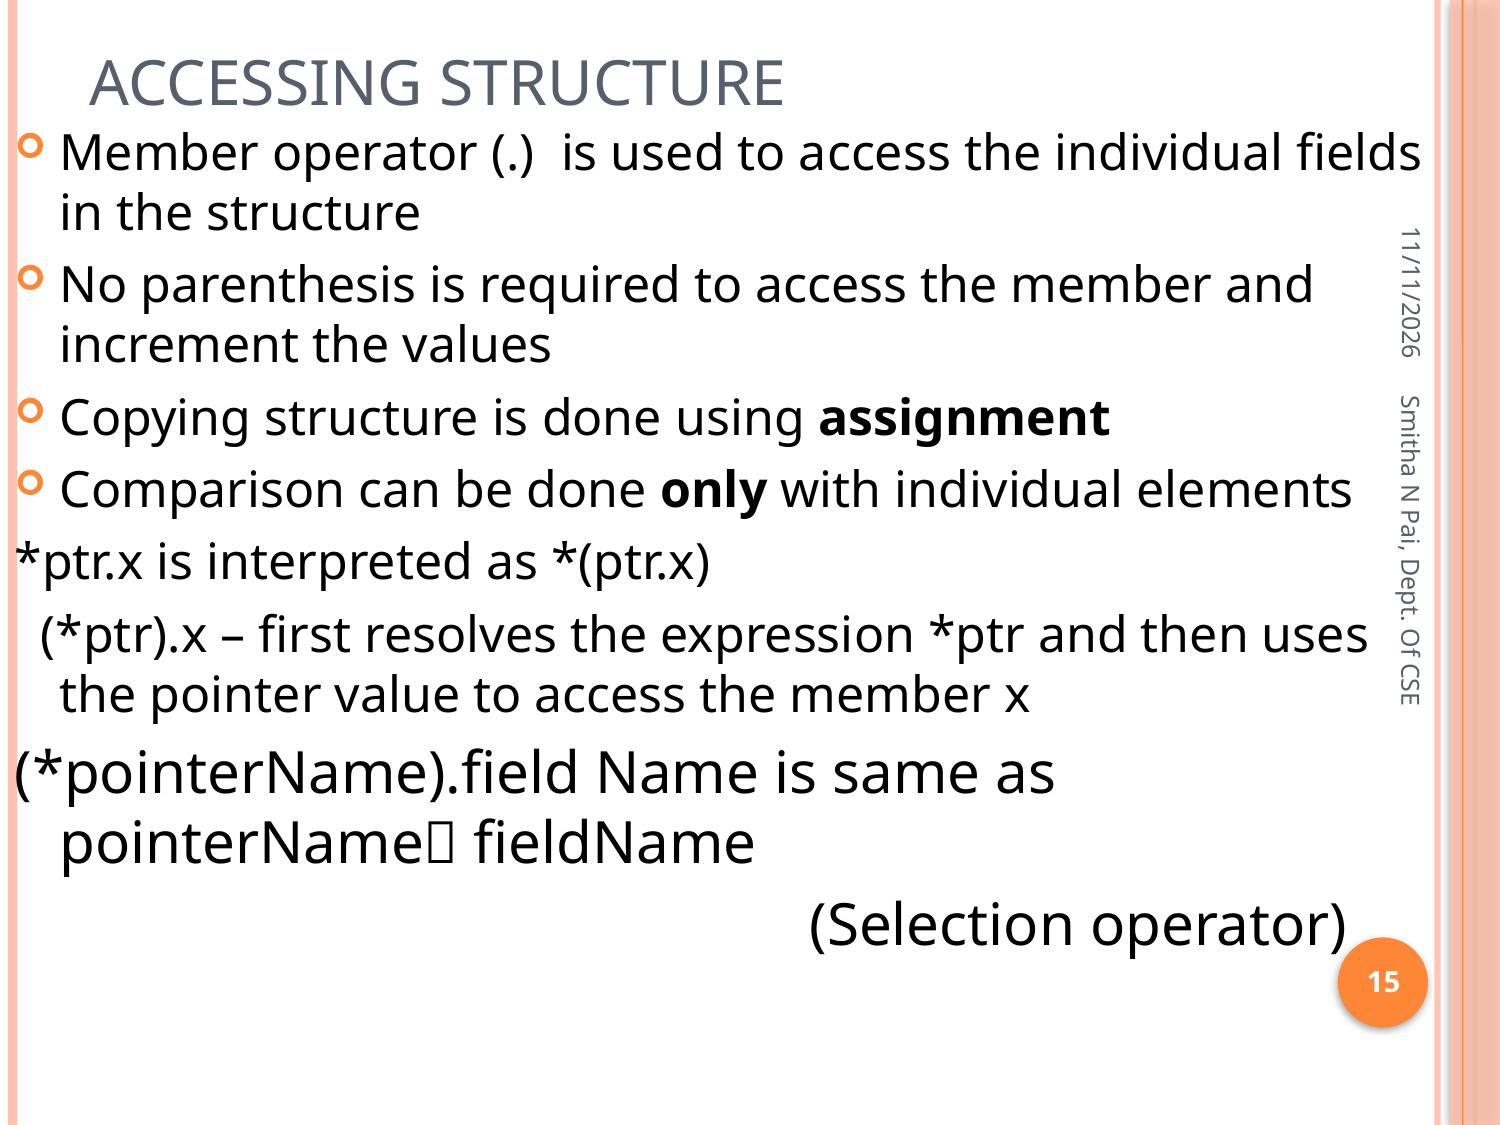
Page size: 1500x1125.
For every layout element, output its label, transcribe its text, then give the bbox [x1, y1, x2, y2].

title Accessing Structure [75, 0, 1425, 112]
slide_number 15 [1333, 940, 1434, 1027]
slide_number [1378, 43, 1442, 374]
list Member operator (.) is used to access the individual fields in the structure No parenthesis is required to access the member and increment the values Copying structure is done using assignment Comparison can be done only with individual elements *ptr.x is interpreted as *(ptr.x) (*ptr).x – first resolves the expression *ptr and then uses the pointer value to access the member x (*pointerName).field Name is same as pointerName fieldName (Selection operator) [0, 112, 1450, 1125]
footer Smitha N Pai, Dept. Of CSE [1379, 380, 1440, 906]
